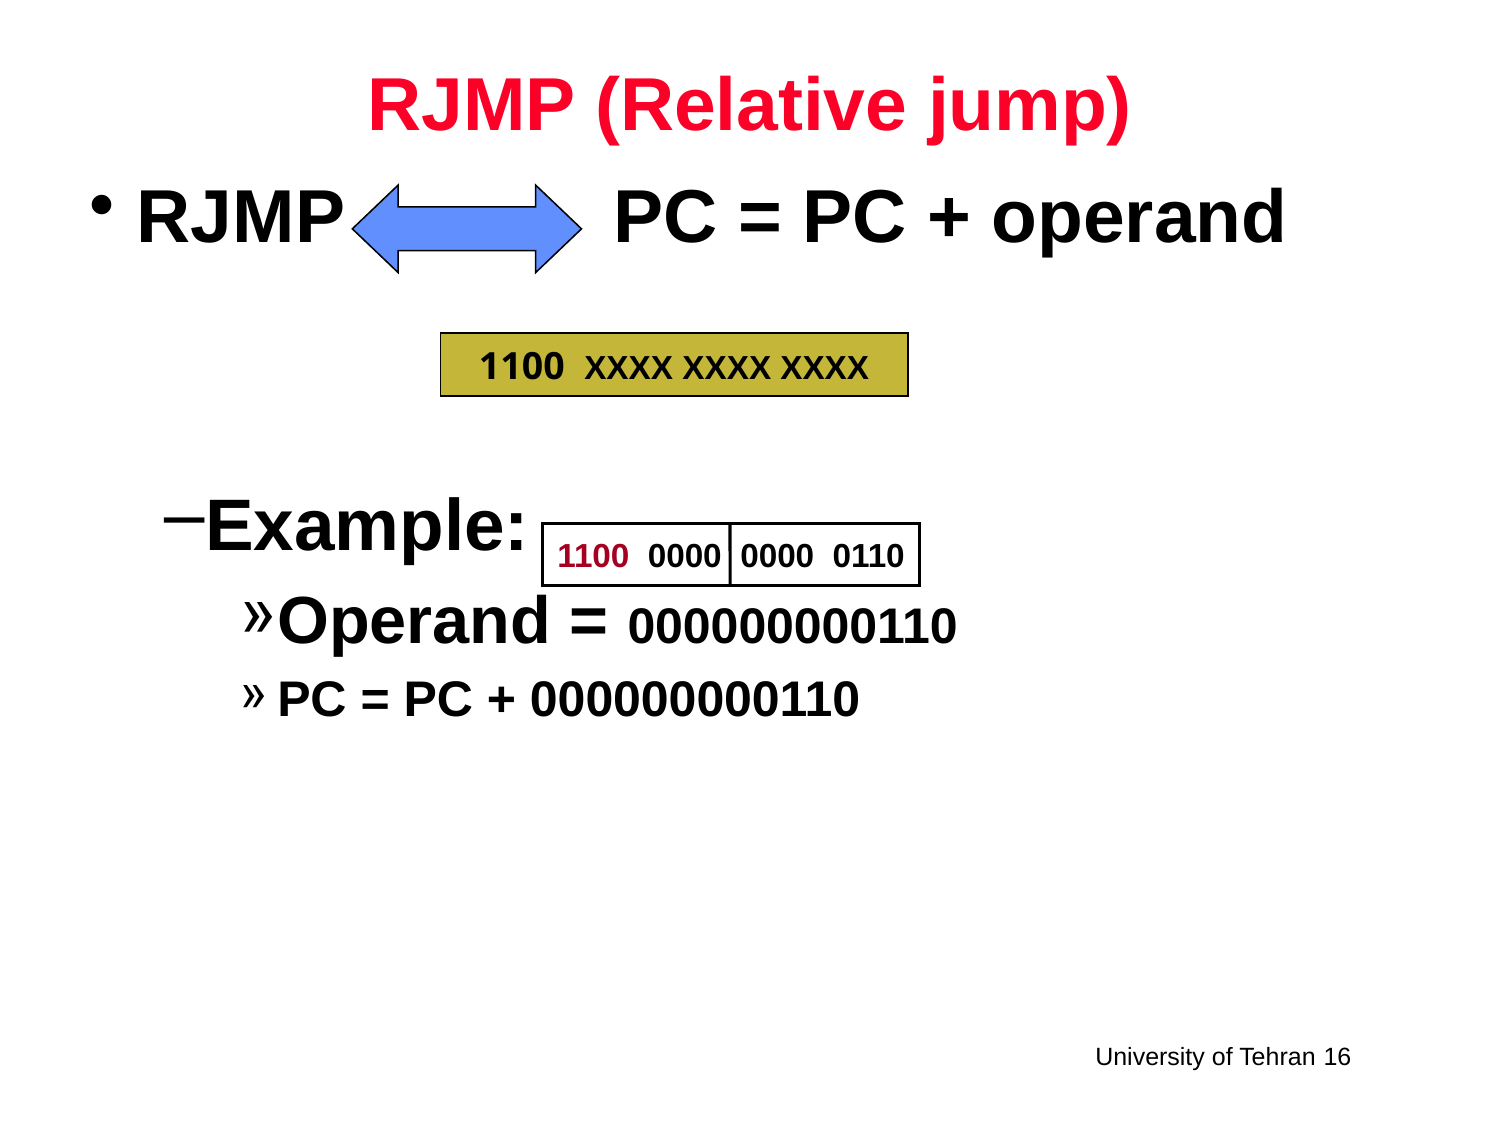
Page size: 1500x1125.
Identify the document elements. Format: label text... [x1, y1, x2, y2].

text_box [542, 523, 920, 587]
title RJMP (Relative jump) [162, 12, 1338, 170]
text_box [352, 185, 582, 273]
list RJMP PC = PC + operand Example: Operand = 000000000110 PC = PC + 000000000110 [75, 170, 1455, 1013]
text_box 1100 XXXX XXXX XXXX [440, 332, 908, 397]
